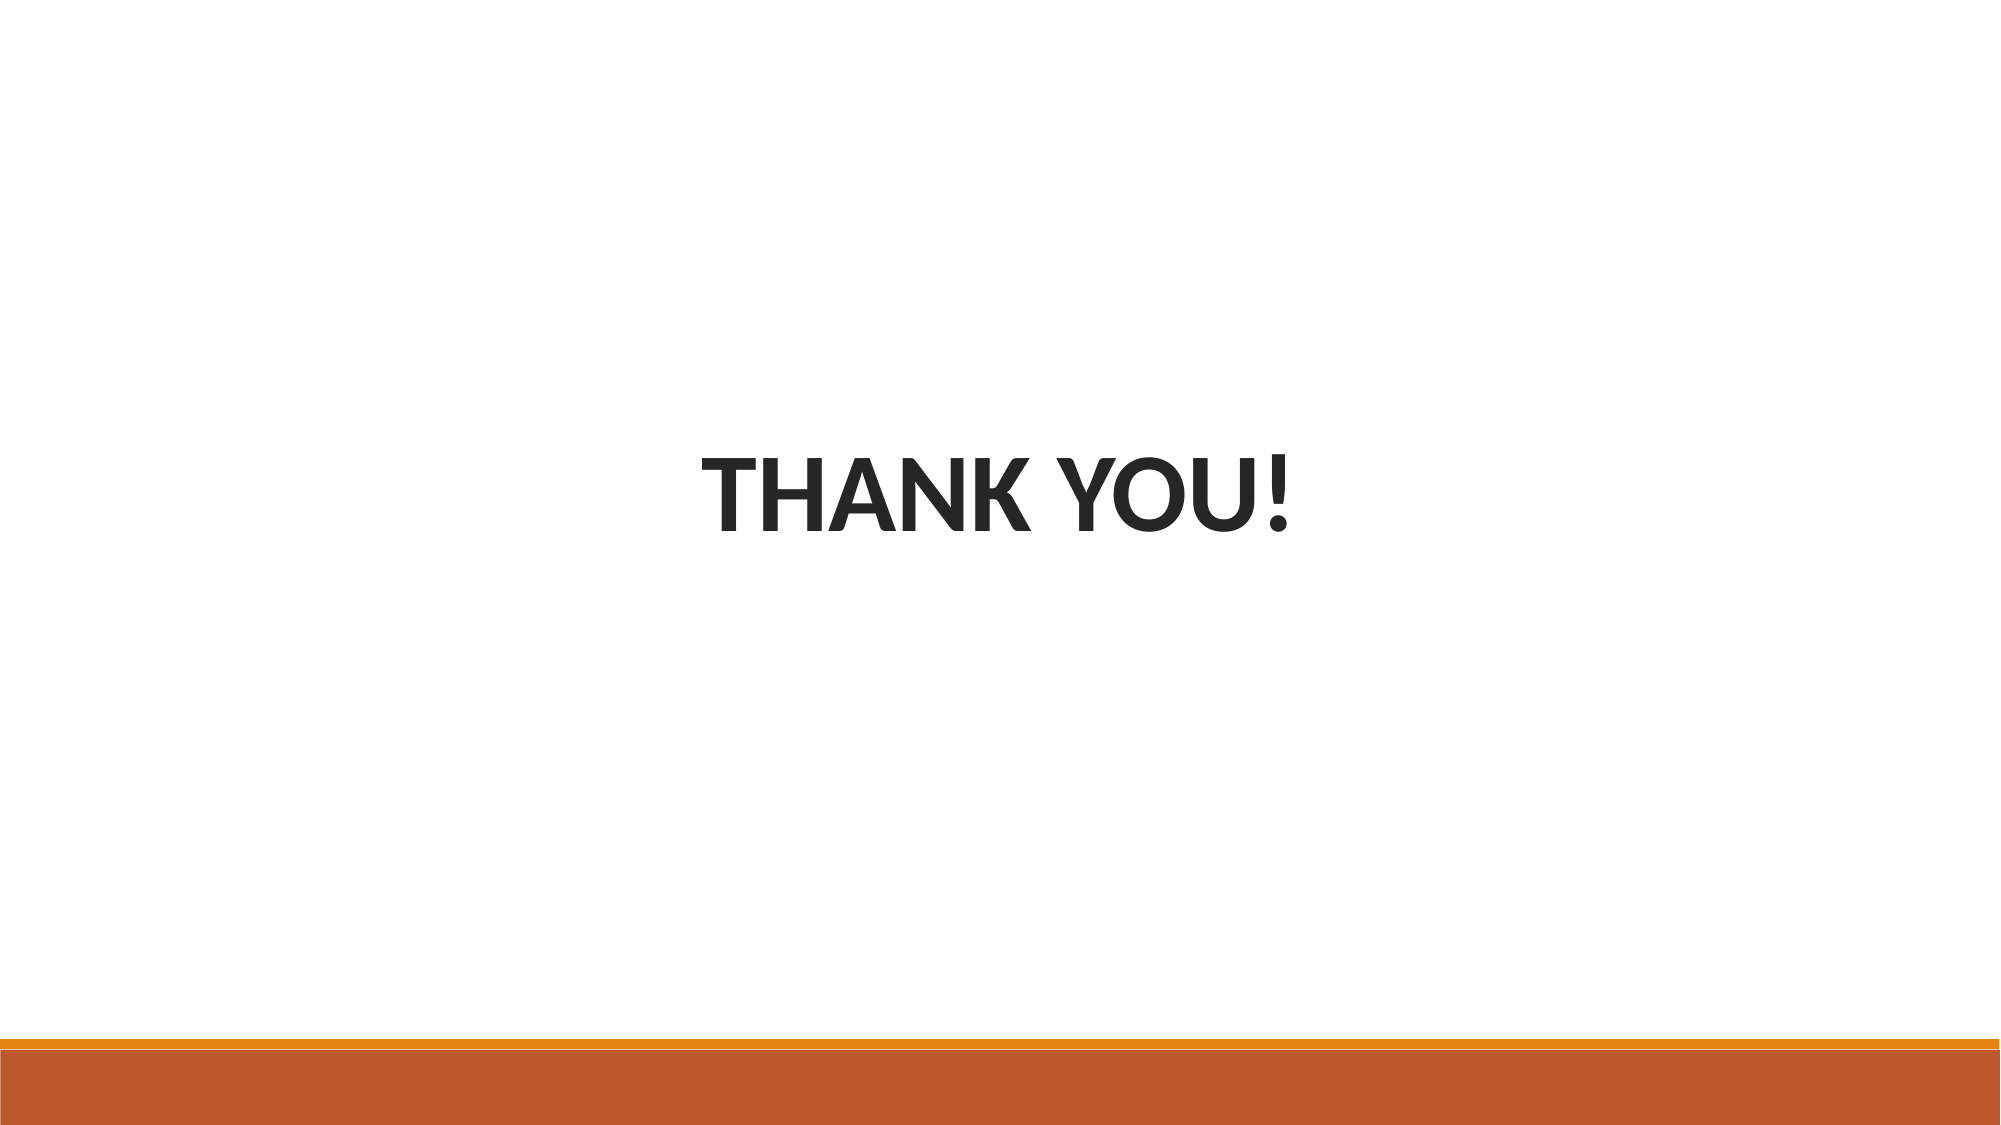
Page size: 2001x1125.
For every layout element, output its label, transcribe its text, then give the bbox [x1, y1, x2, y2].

text_box THANK YOU! [686, 410, 1314, 561]
